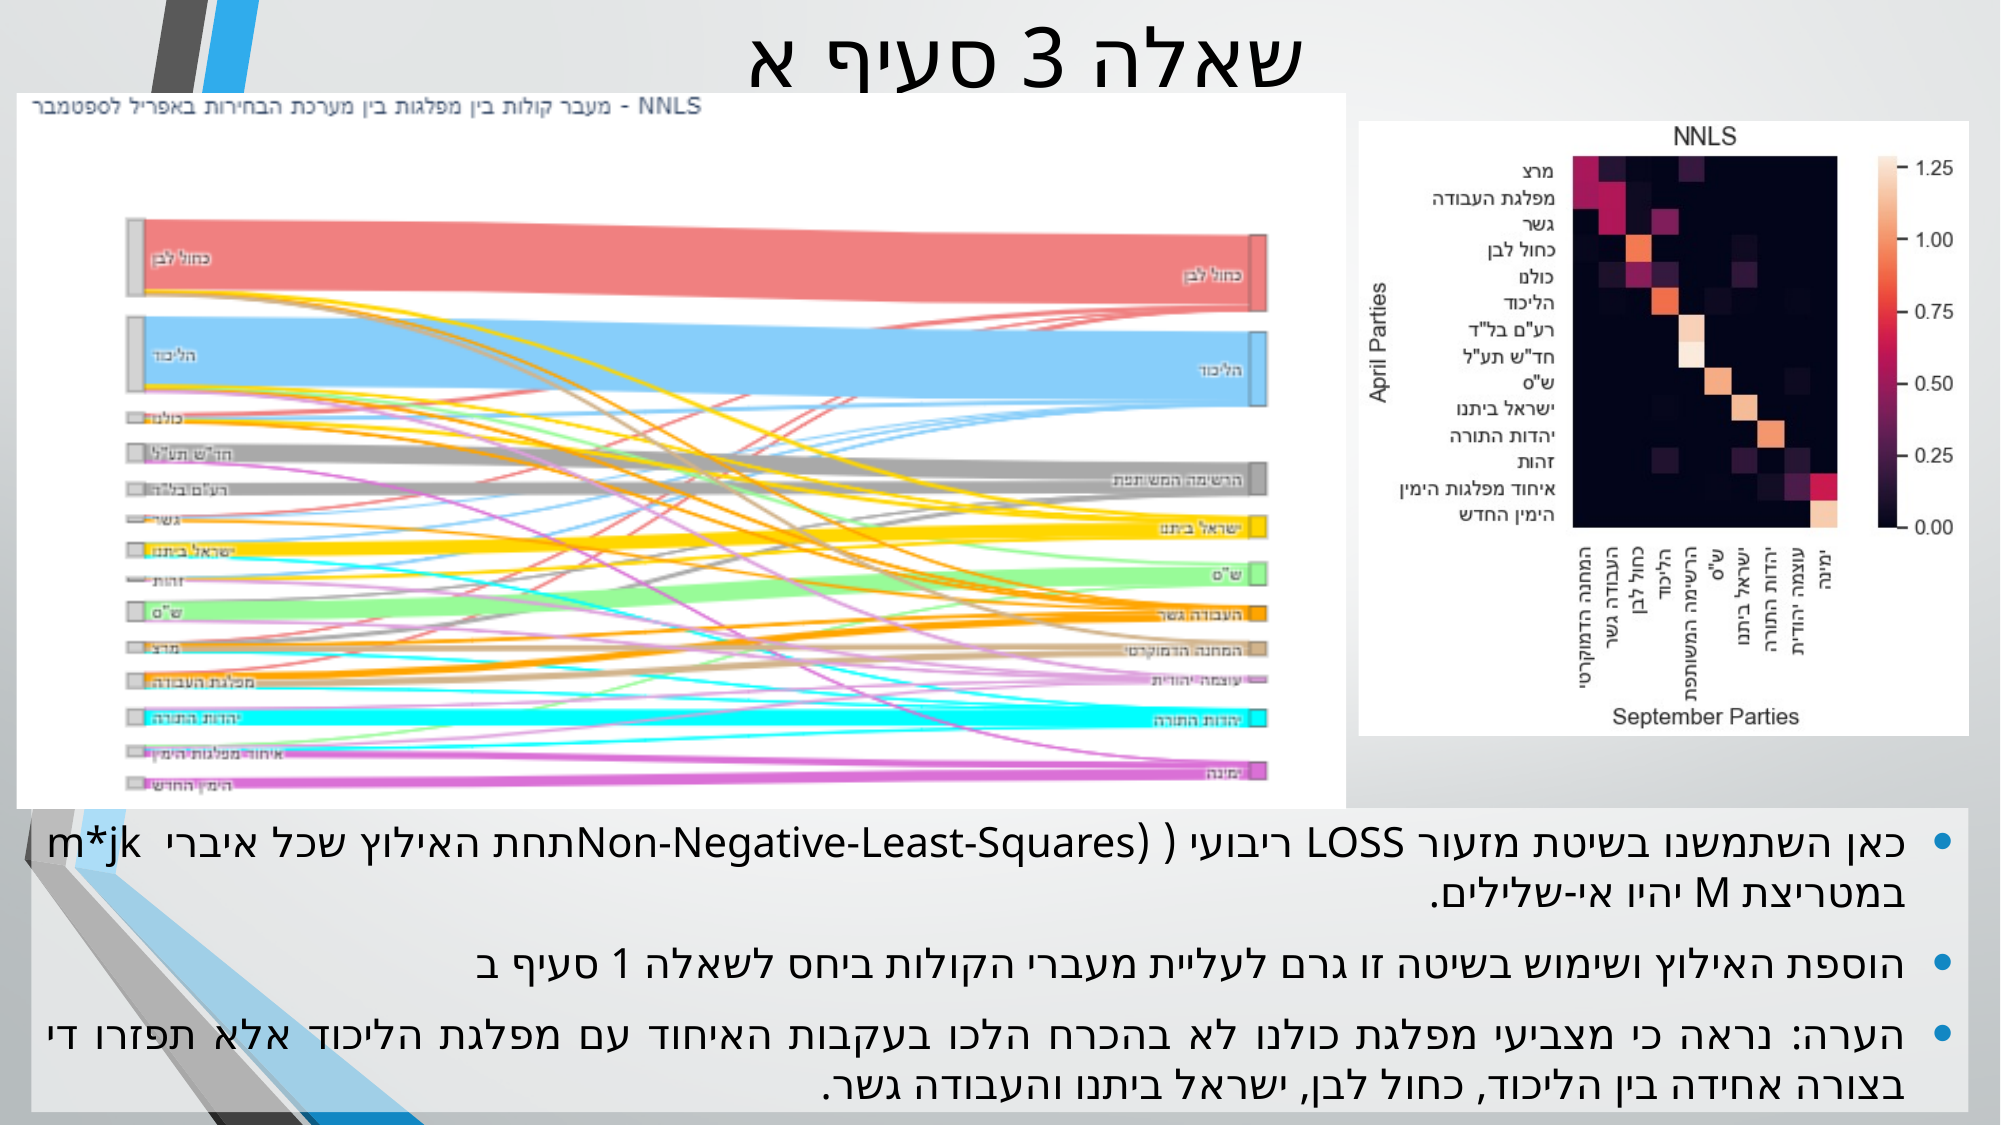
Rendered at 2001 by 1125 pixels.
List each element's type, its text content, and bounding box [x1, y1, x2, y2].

picture [16, 93, 1347, 809]
picture [1358, 121, 1970, 736]
text_box כאן השתמשנו בשיטת מזעור LOSS ריבועי ( (Non-Negative-Least-Squaresתחת האילוץ שכל איברי m*jk במטריצת M יהיו אי-שלילים. הוספת האילוץ ושימוש בשיטה זו גרם לעליית מעברי הקולות ביחס לשאלה 1 סעיף ב הערה: נראה כי מצביעי מפלגת כולנו לא בהכרח הלכו בעקבות האיחוד עם מפלגת הליכוד אלא תפזרו די בצורה אחידה בין הליכוד, כחול לבן, ישראל ביתנו והעבודה גשר. [31, 808, 1969, 1113]
title שאלה 3 סעיף א [203, 0, 1848, 118]
